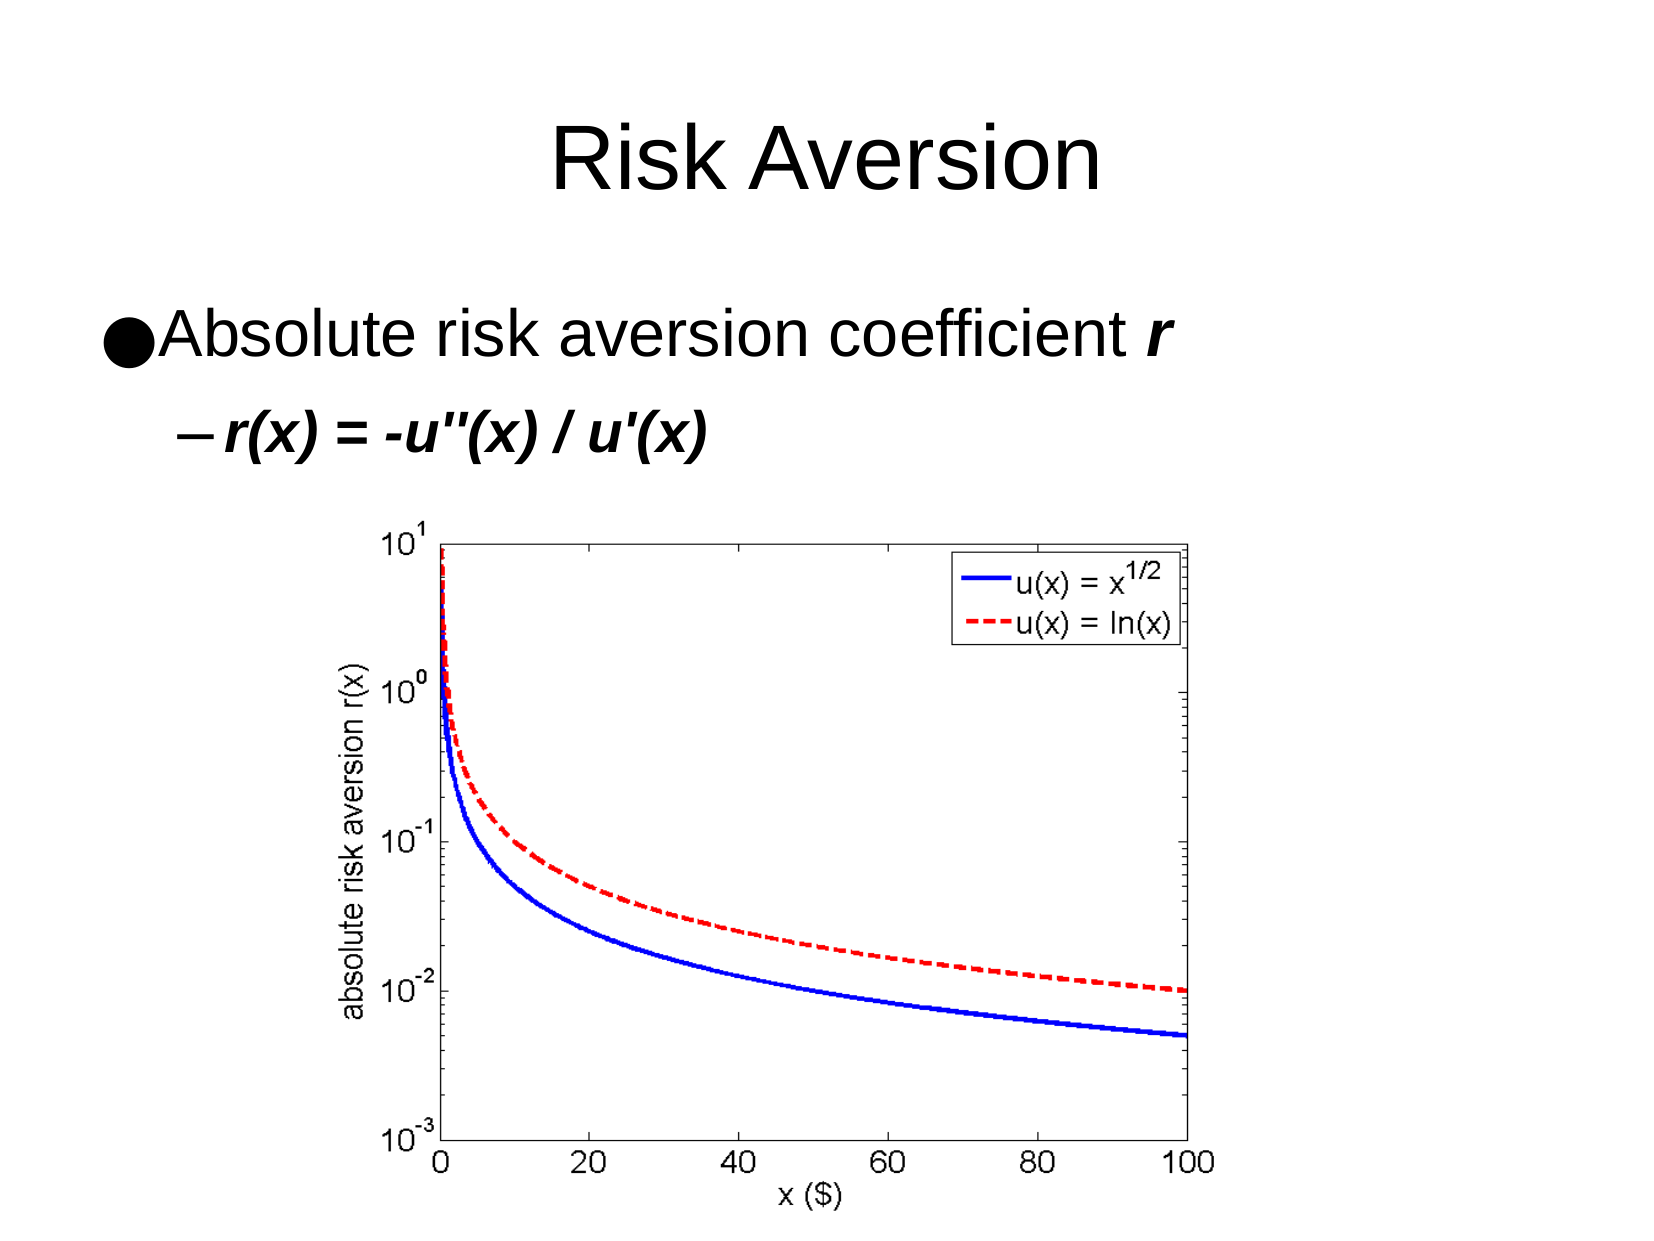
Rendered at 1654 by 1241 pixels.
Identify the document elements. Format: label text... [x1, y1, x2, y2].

text_box Risk Aversion [82, 49, 1571, 257]
picture [315, 489, 1279, 1221]
text_box Absolute risk aversion coefficient r r(x) = -u''(x) / u'(x) [82, 290, 1571, 1010]
